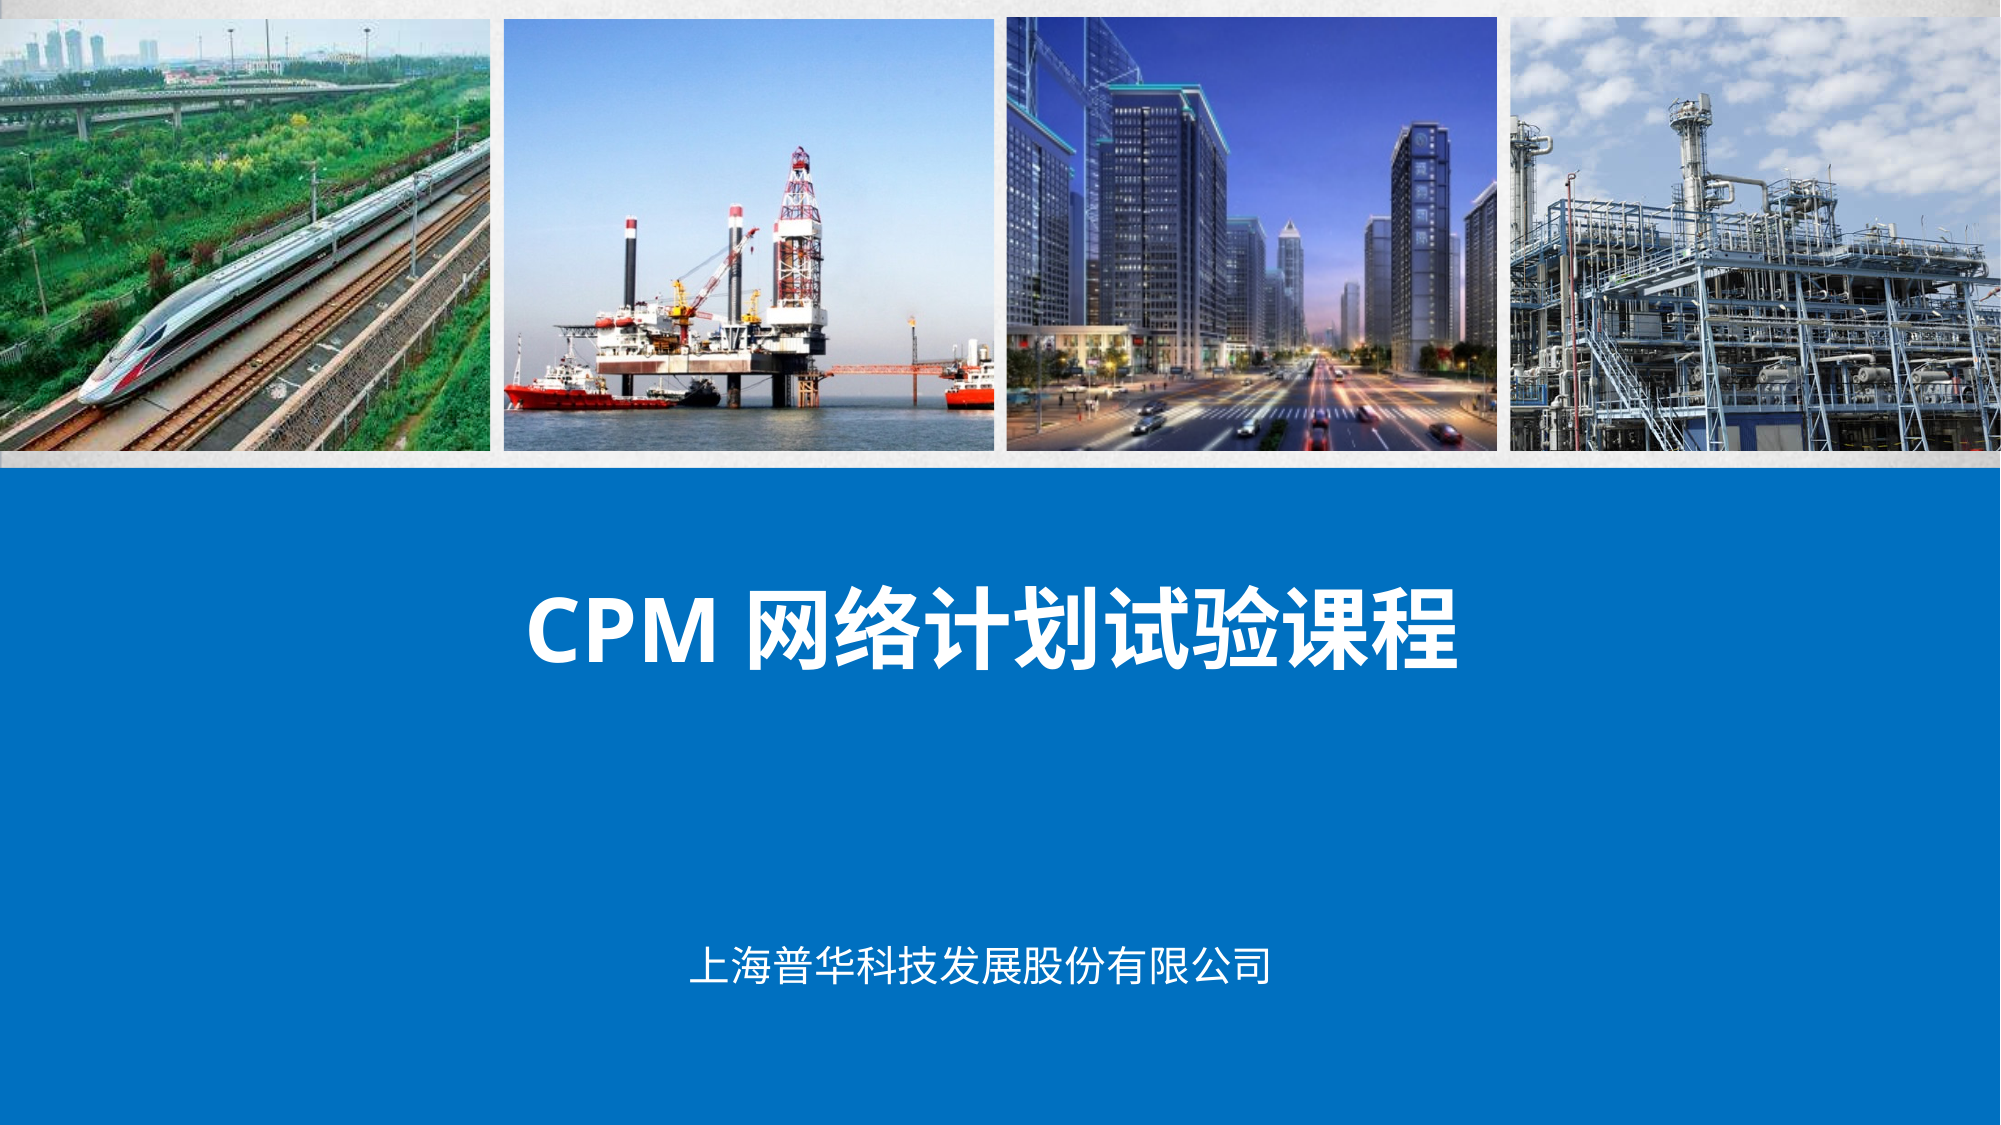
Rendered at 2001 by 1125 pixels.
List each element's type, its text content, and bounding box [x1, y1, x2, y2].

picture [0, 0, 2001, 466]
text_box [0, 466, 2000, 1125]
text_box CPM网络计划试验课程 [165, 567, 1819, 687]
text_box 上海普华科技发展股份有限公司 [385, 908, 1614, 996]
